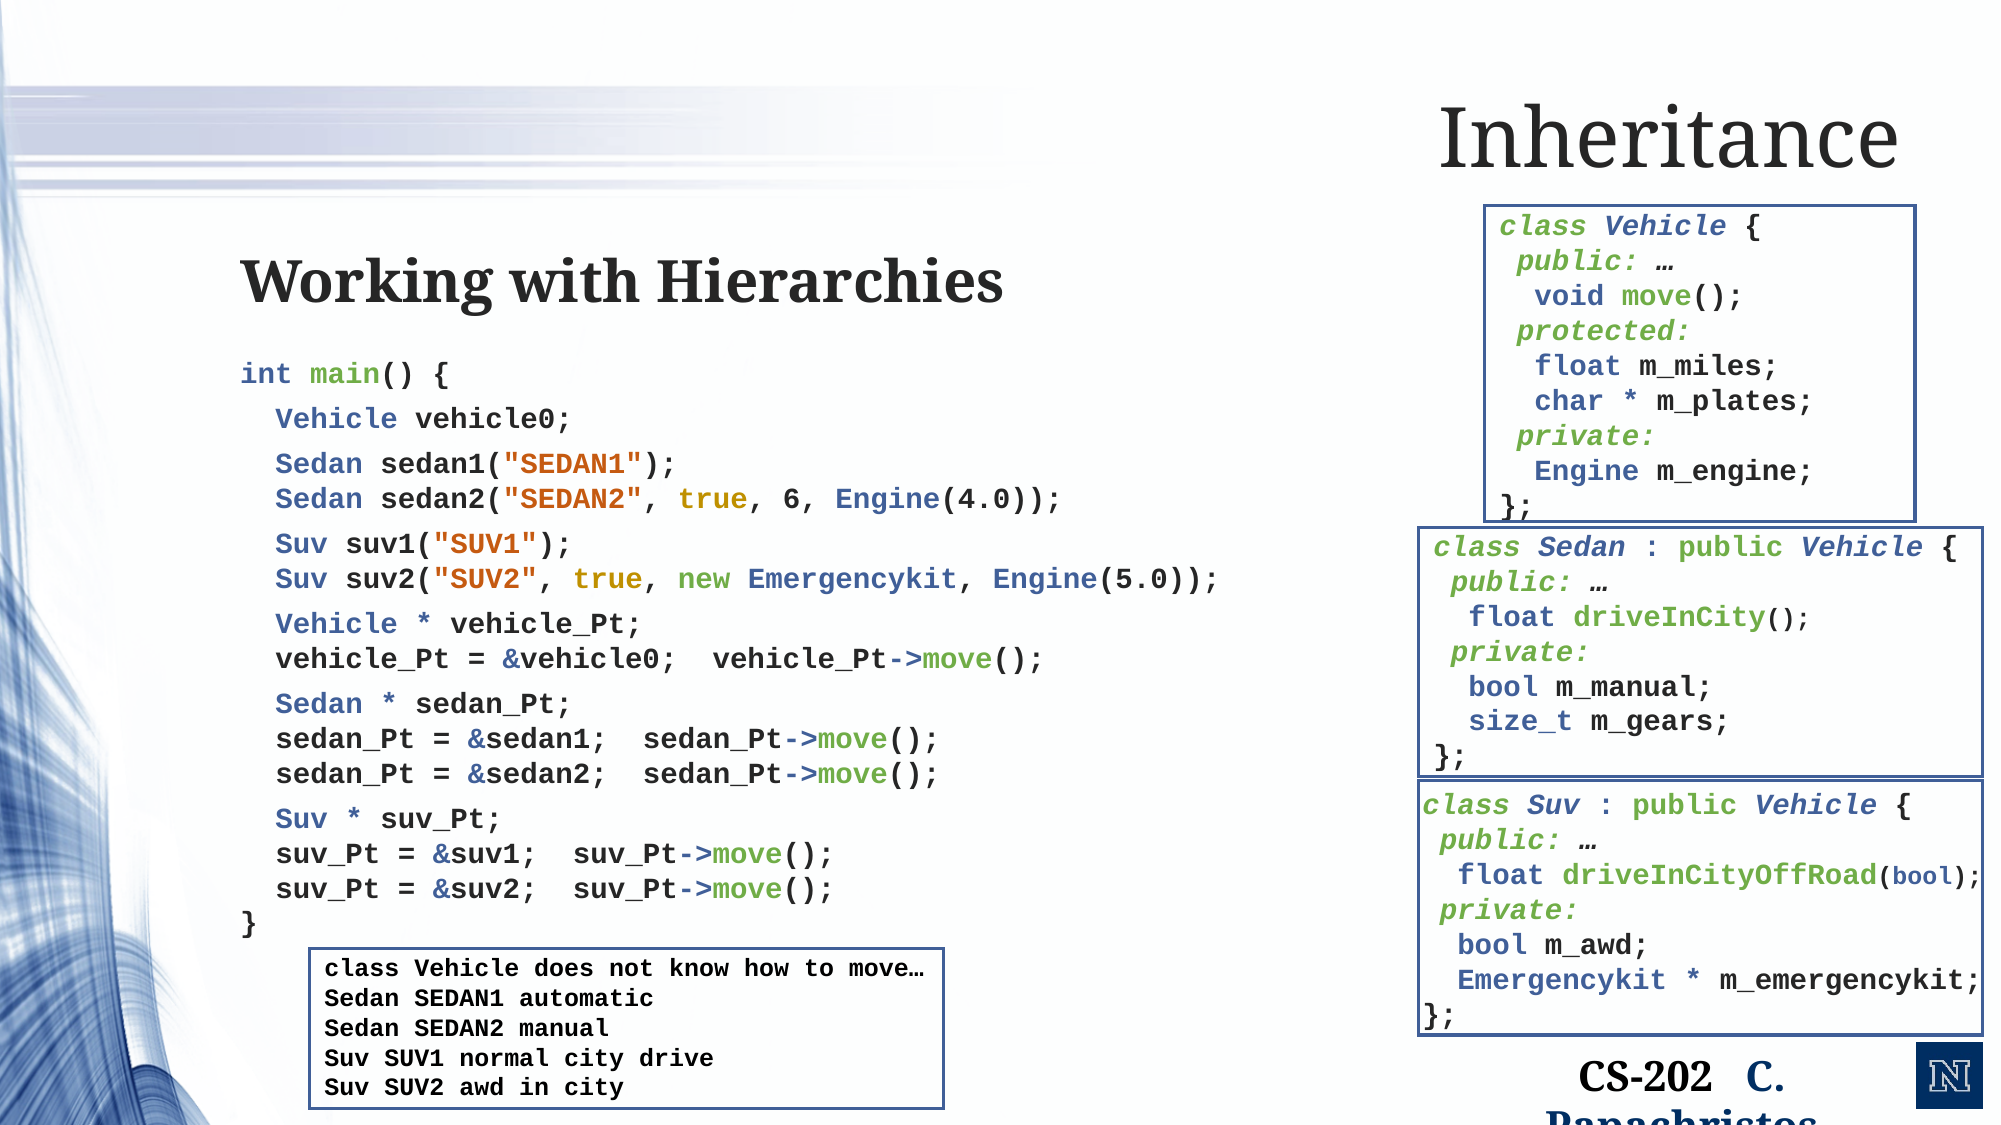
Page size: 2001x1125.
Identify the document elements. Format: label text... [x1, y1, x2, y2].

text_box [1418, 780, 1984, 1036]
picture [0, 0, 2001, 1125]
text_box class Vehicle does not know how to move… Sedan SEDAN1 automatic Sedan SEDAN2 manual Suv SUV1 normal city drive Suv SUV2 awd in city [309, 943, 971, 1109]
text_box CS-202 C. Papachristos [1423, 1042, 1940, 1125]
text_box [309, 947, 944, 1109]
text_box [1418, 526, 1984, 778]
text_box class Suv : public Vehicle { public: … float driveInCityOffRoad(bool); private: bool m_awd; Emergencykit * m_emergencykit; }; [1407, 778, 2000, 1038]
text_box class Sedan : public Vehicle { public: … float driveInCity(); private: bool m_manual; size_t m_gears; }; [1418, 519, 1996, 779]
text_box class Vehicle { public: … void move(); protected: float m_miles; char * m_plates; private: Engine m_engine; }; [1484, 522, 1915, 529]
text_box Working with Hierarchies int main() { Vehicle vehicle0; Sedan sedan1("SEDAN1"); Sedan sedan2("SEDAN2", true, 6, Engine(4.0)); Suv suv1("SUV1"); Suv suv2("SUV2", true, new Emergencykit, Engine(5.0)); Vehicle * vehicle_Pt; vehicle_Pt = &vehicle0; vehicle_Pt->move(); Sedan * sedan_Pt; sedan_Pt = &sedan1; sedan_Pt->move(); sedan_Pt = &sedan2; sedan_Pt->move(); Suv * suv_Pt; suv_Pt = &suv1; suv_Pt->move(); suv_Pt = &suv2; suv_Pt->move(); } [225, 237, 1484, 1023]
text_box class Vehicle { public: … void move(); protected: float m_miles; char * m_plates; private: Engine m_engine; }; [1484, 198, 1915, 205]
text_box Inheritance [159, 85, 1917, 192]
text_box [1484, 205, 1916, 522]
